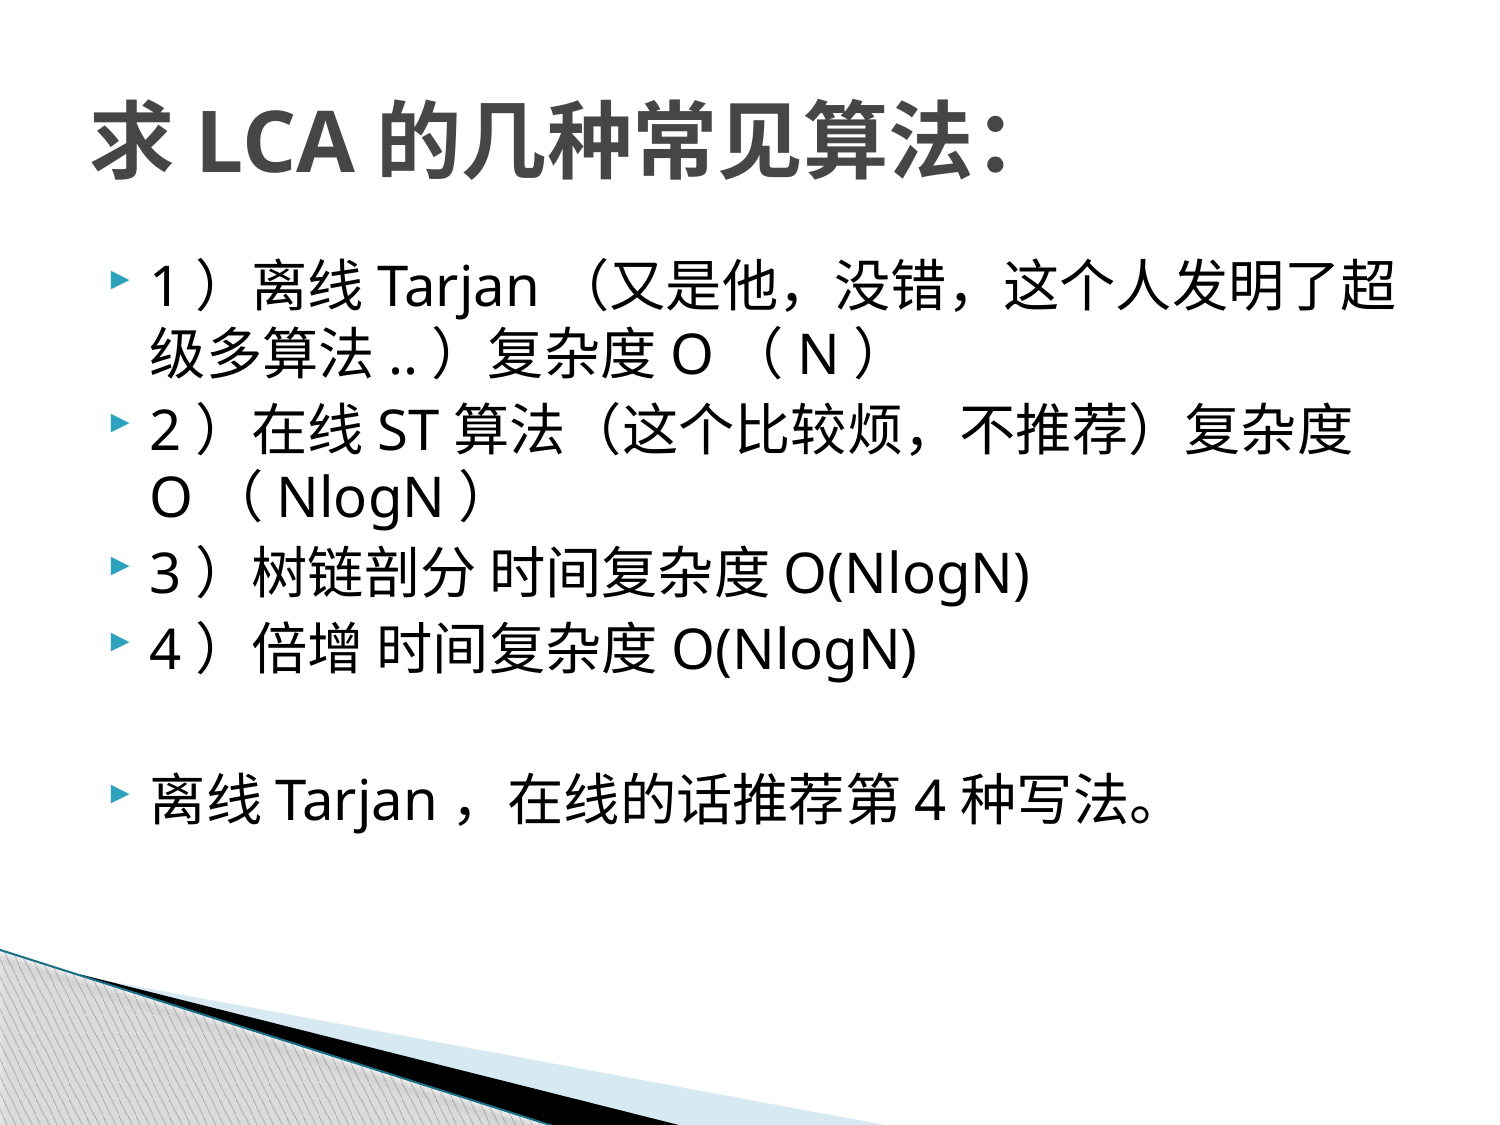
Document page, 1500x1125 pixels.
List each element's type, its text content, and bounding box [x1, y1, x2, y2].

list 1）离线Tarjan（又是他，没错，这个人发明了超级多算法..）复杂度O（N） 2）在线ST算法（这个比较烦，不推荐）复杂度O（NlogN） 3）树链剖分 时间复杂度O(NlogN) 4）倍增 时间复杂度O(NlogN) 离线Tarjan，在线的话推荐第4种写法。 [75, 243, 1425, 986]
title 求LCA的几种常见算法： [75, 45, 1425, 233]
